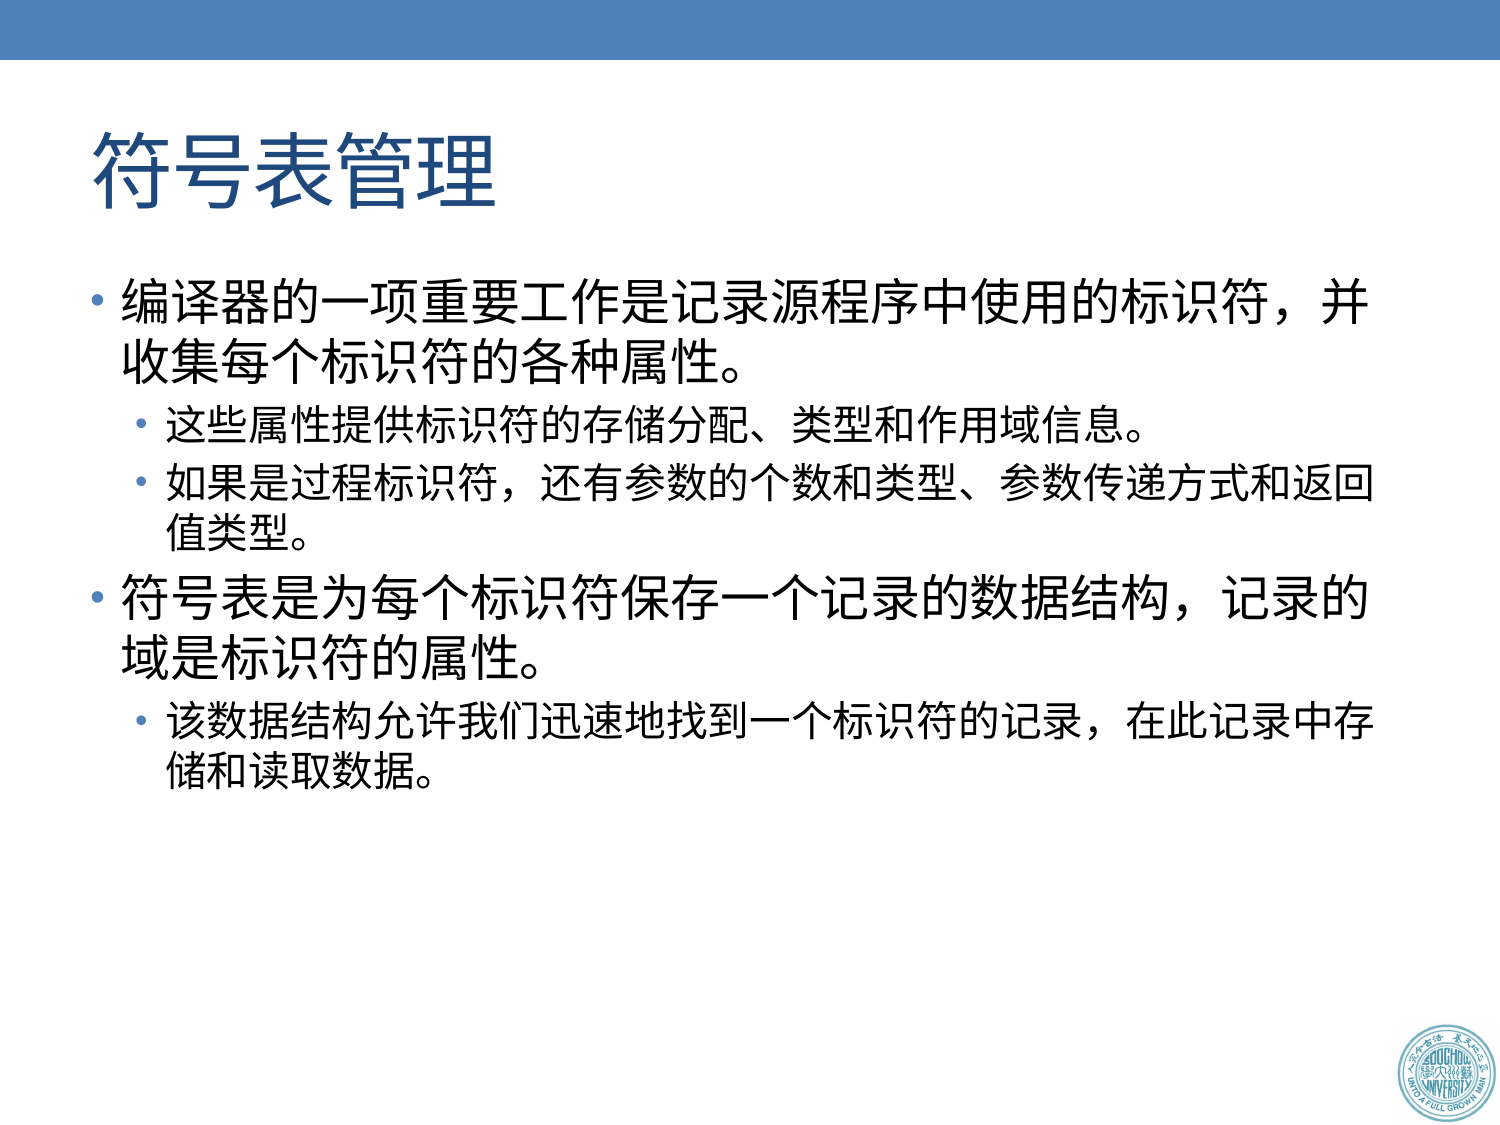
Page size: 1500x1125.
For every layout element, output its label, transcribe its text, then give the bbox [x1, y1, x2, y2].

list 编译器的一项重要工作是记录源程序中使用的标识符，并收集每个标识符的各种属性。 这些属性提供标识符的存储分配、类型和作用域信息。 如果是过程标识符，还有参数的个数和类型、参数传递方式和返回值类型。 符号表是为每个标识符保存一个记录的数据结构，记录的域是标识符的属性。 该数据结构允许我们迅速地找到一个标识符的记录，在此记录中存储和读取数据。 [75, 262, 1425, 1063]
title 符号表管理 [75, 87, 1425, 250]
